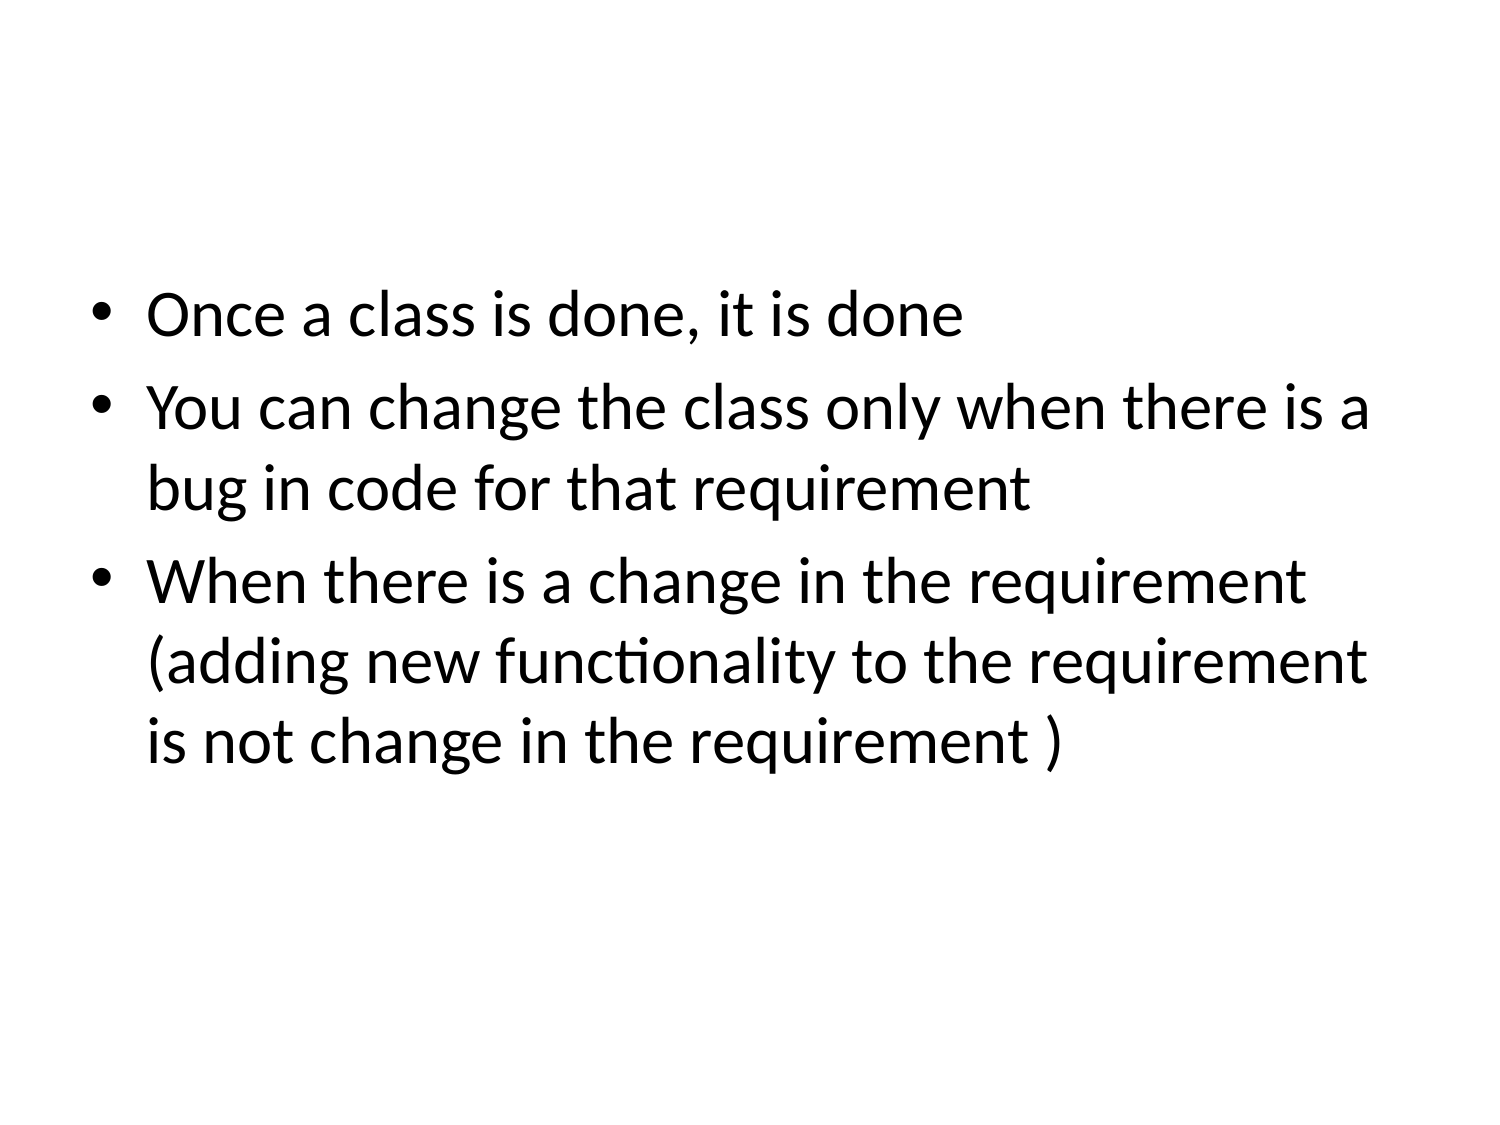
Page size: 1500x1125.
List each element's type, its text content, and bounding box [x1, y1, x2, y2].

list Once a class is done, it is done You can change the class only when there is a bug in code for that requirement When there is a change in the requirement (adding new functionality to the requirement is not change in the requirement ) [75, 262, 1425, 1005]
